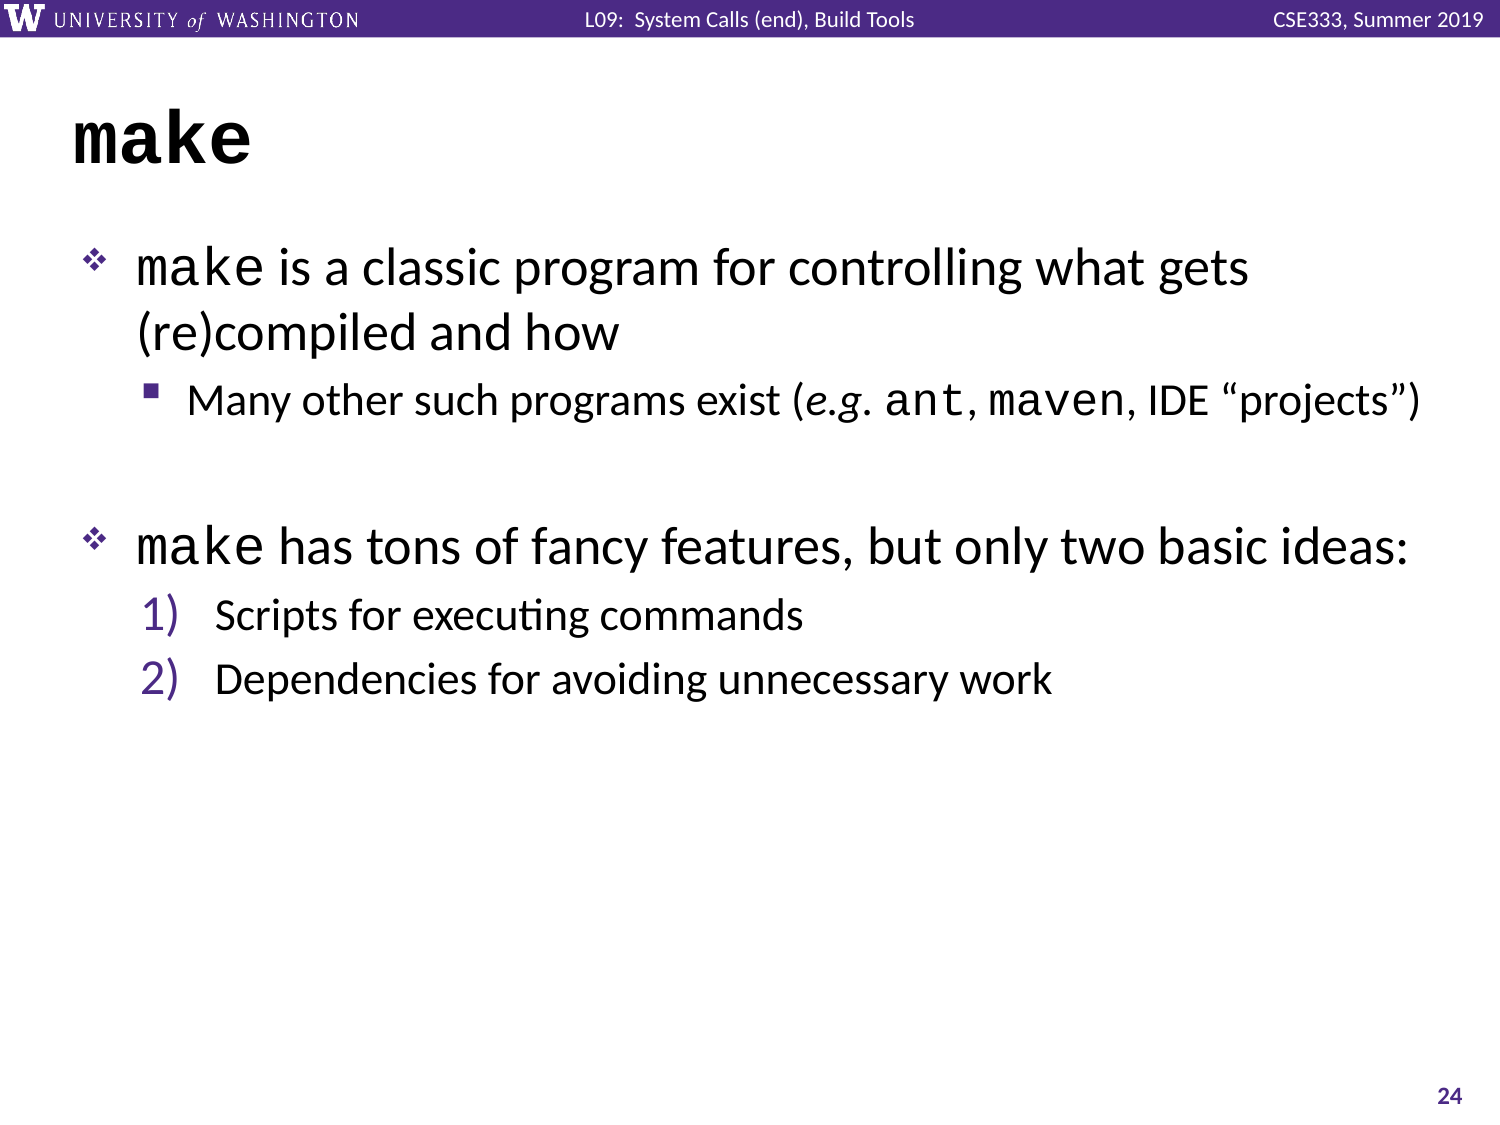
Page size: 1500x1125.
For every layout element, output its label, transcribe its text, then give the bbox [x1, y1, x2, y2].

picture [4, 4, 358, 32]
title make [58, 71, 1438, 197]
slide_number 24 [1400, 1065, 1500, 1125]
list make is a classic program for controlling what gets (re)compiled and how Many other such programs exist (e.g. ant, maven, IDE “projects”) make has tons of fancy features, but only two basic ideas: Scripts for executing commands Dependencies for avoiding unnecessary work [64, 223, 1455, 1040]
